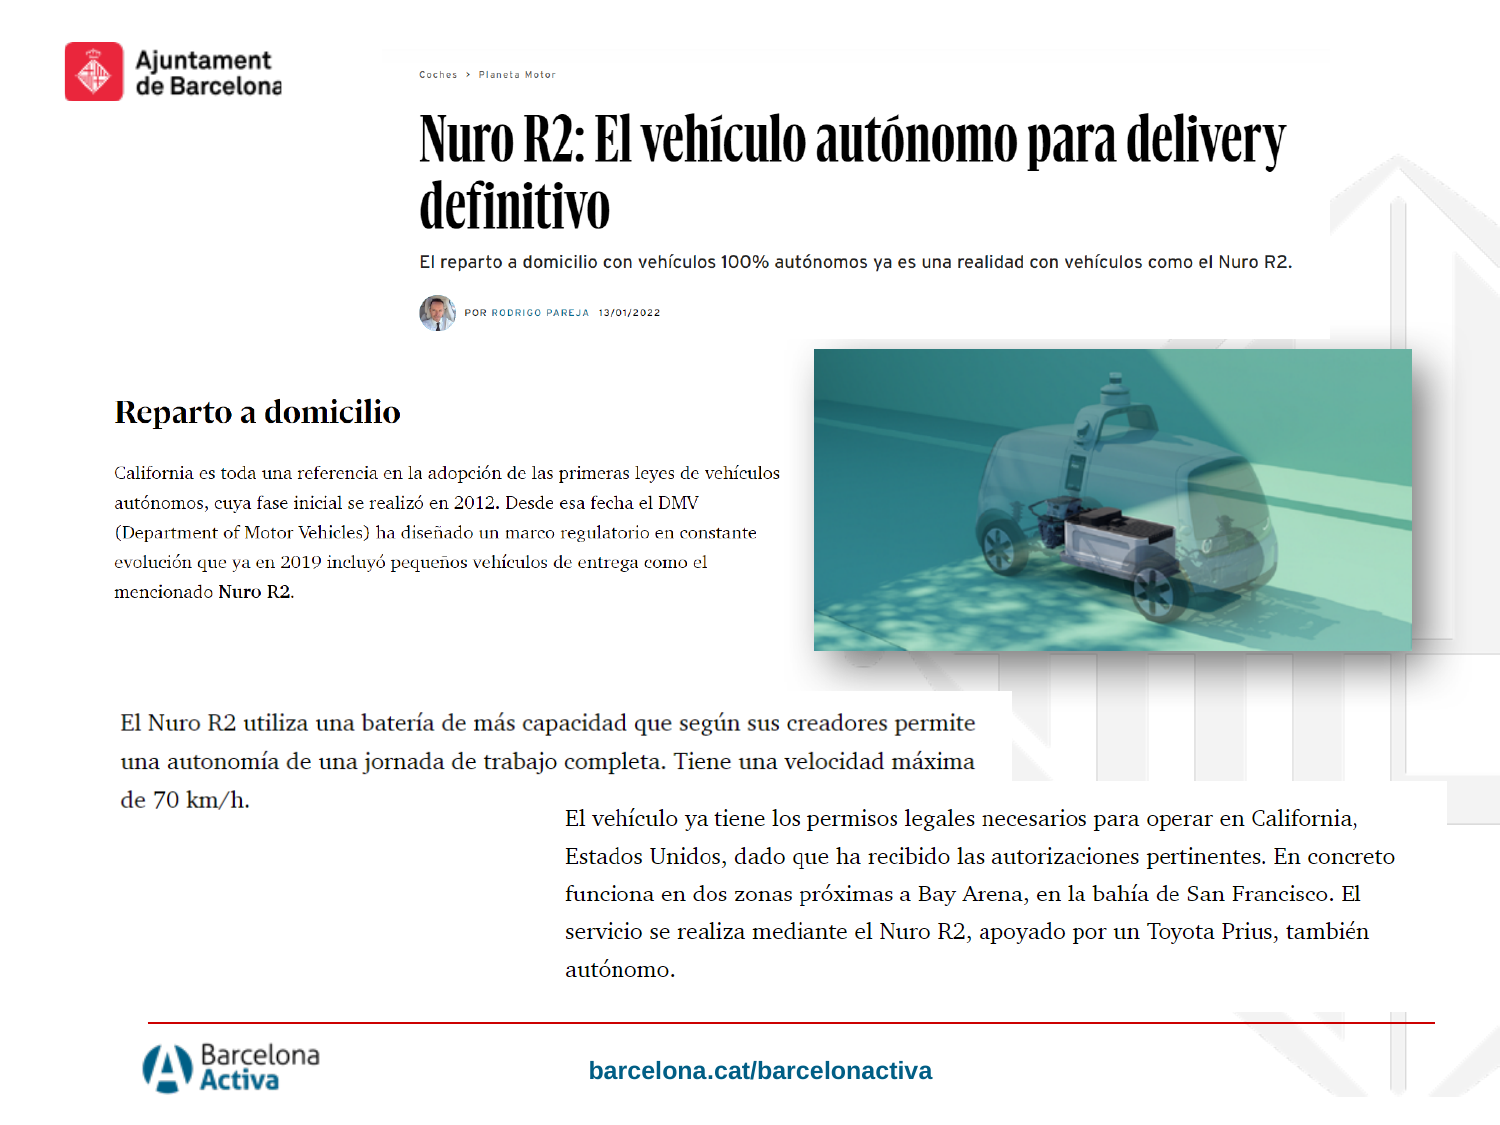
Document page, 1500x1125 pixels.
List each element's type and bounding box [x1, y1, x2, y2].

picture [88, 49, 1500, 1097]
picture [132, 1030, 329, 1106]
